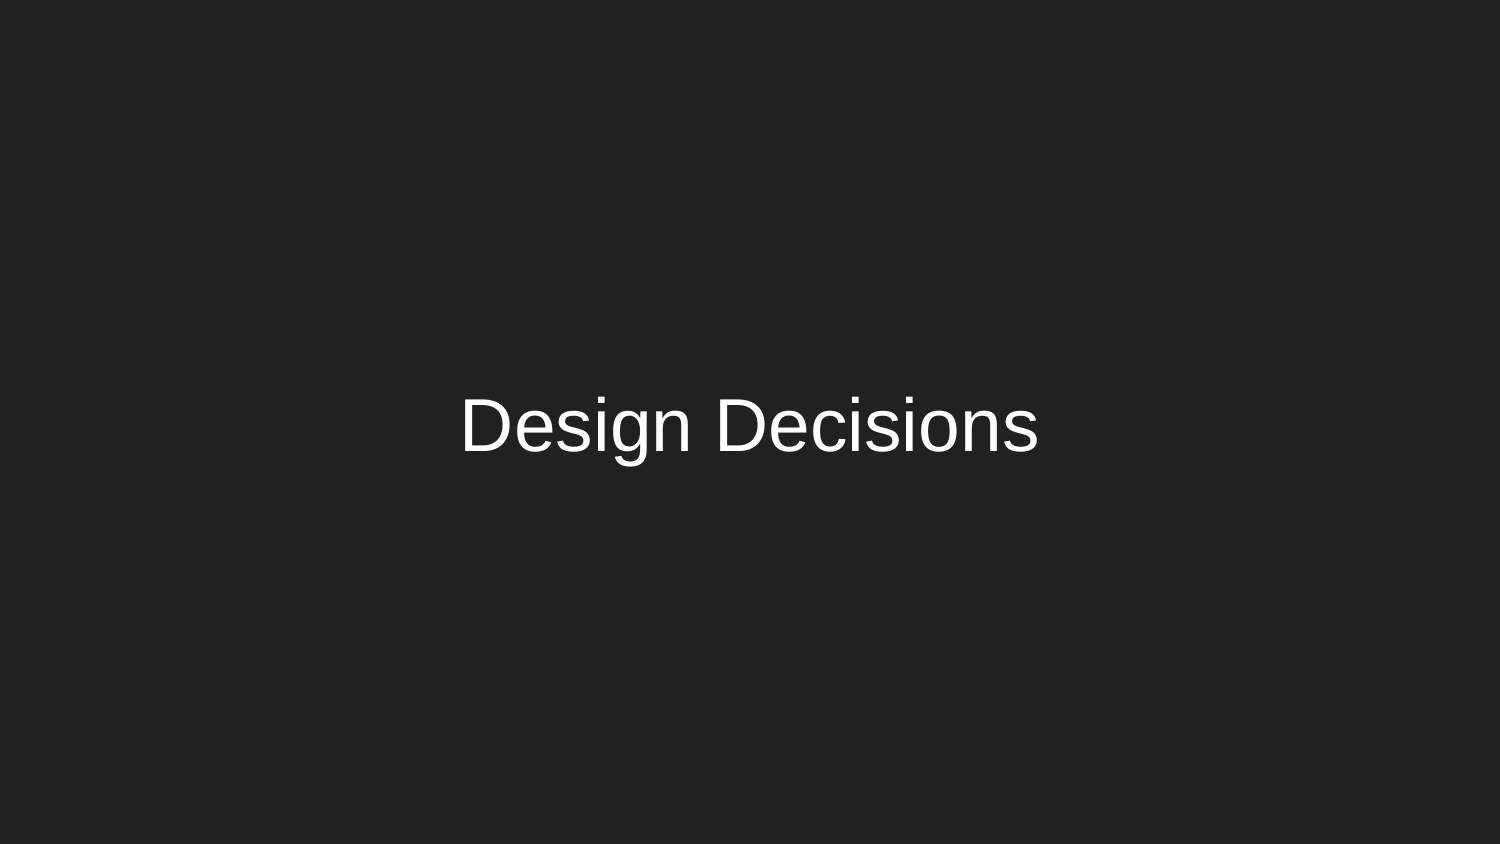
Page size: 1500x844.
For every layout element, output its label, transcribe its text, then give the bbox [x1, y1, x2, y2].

title Design Decisions [51, 352, 1449, 491]
